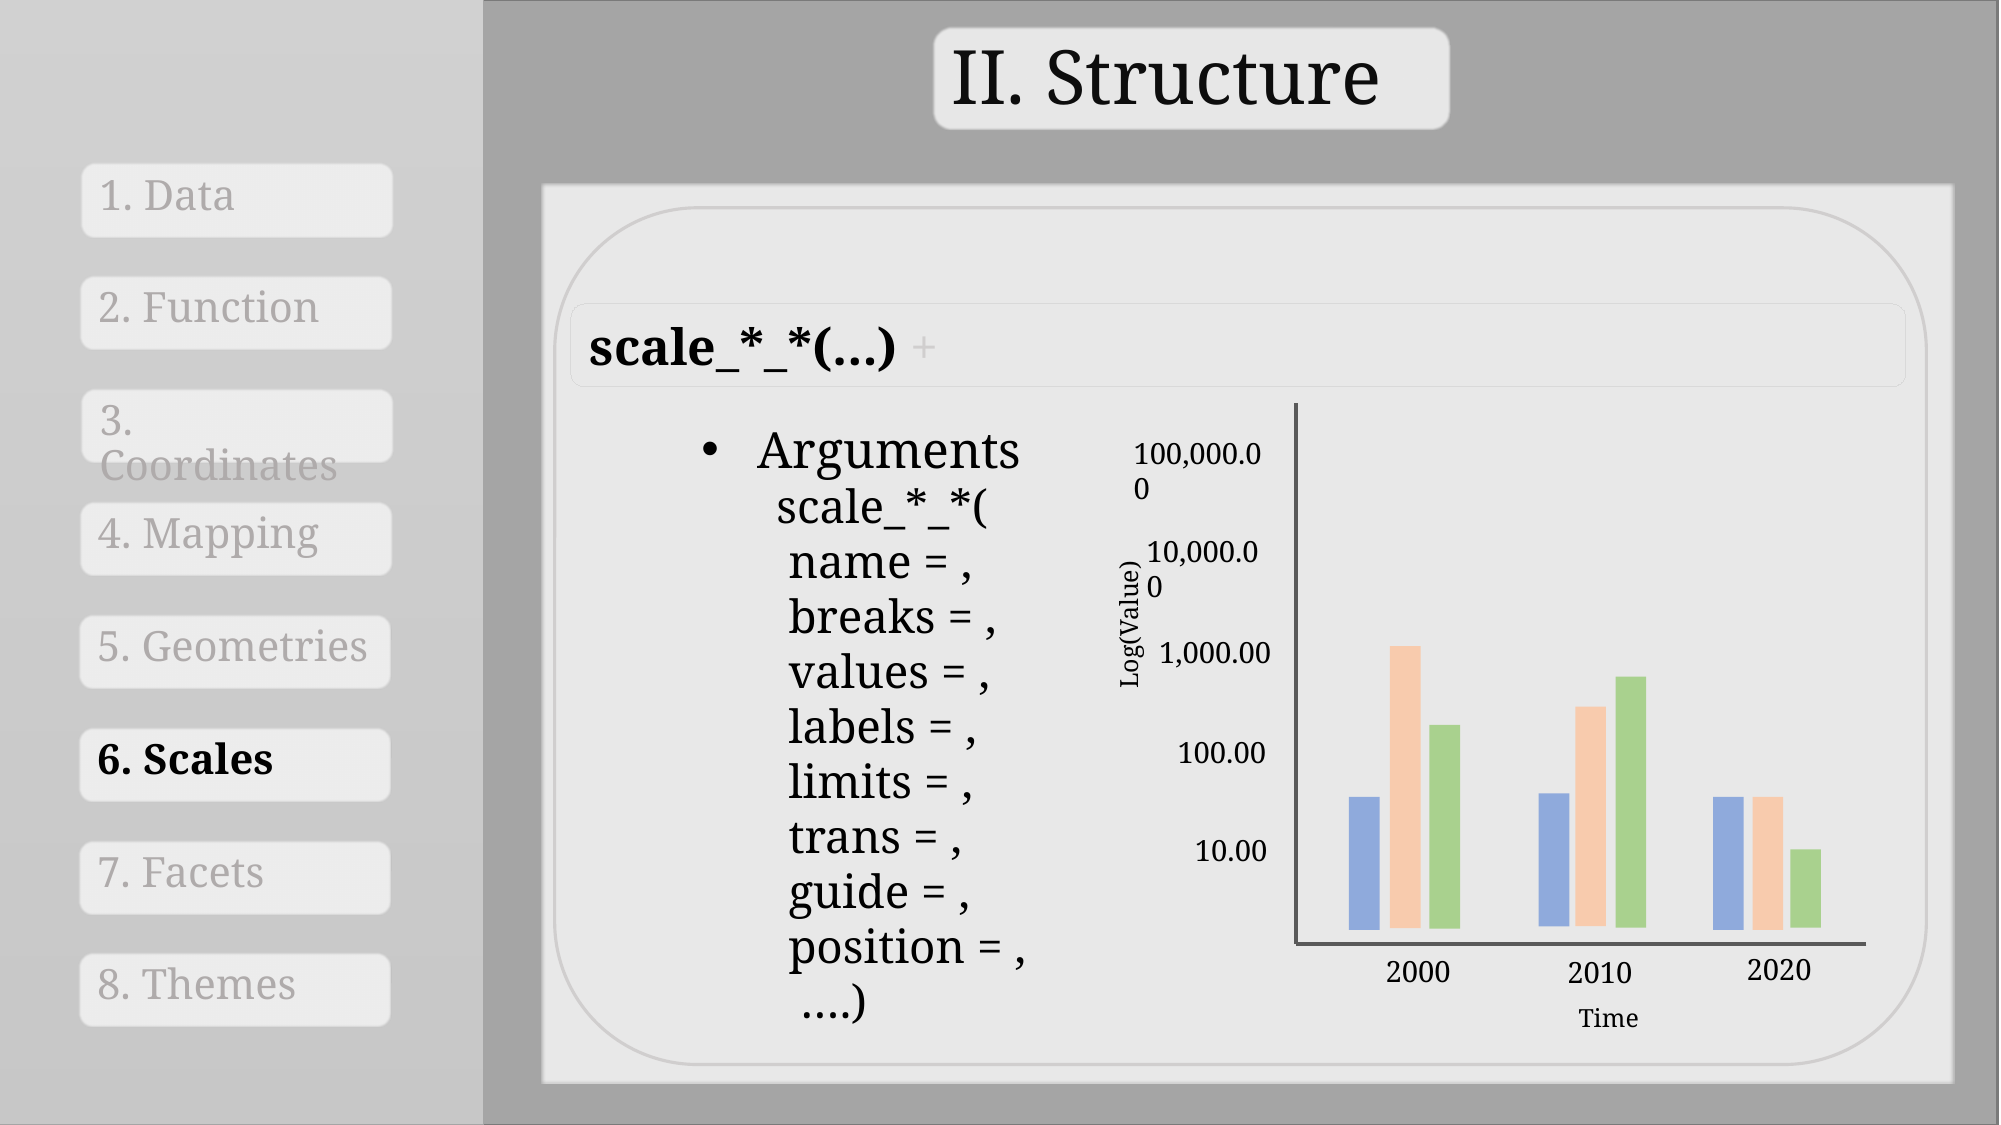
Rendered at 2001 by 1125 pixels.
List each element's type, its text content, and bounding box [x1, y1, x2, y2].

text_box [78, 163, 394, 1028]
text_box [484, 0, 1999, 1125]
text_box [553, 206, 1928, 1066]
text_box II. Structure [934, 29, 1449, 129]
text_box Arguments scale_*_*( name = , breaks = , values = , labels = , limits = , trans = , guide = , position = , ….) [672, 393, 1986, 1117]
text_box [1105, 403, 1872, 1043]
text_box [544, 186, 1953, 1084]
text_box [0, 0, 484, 1125]
